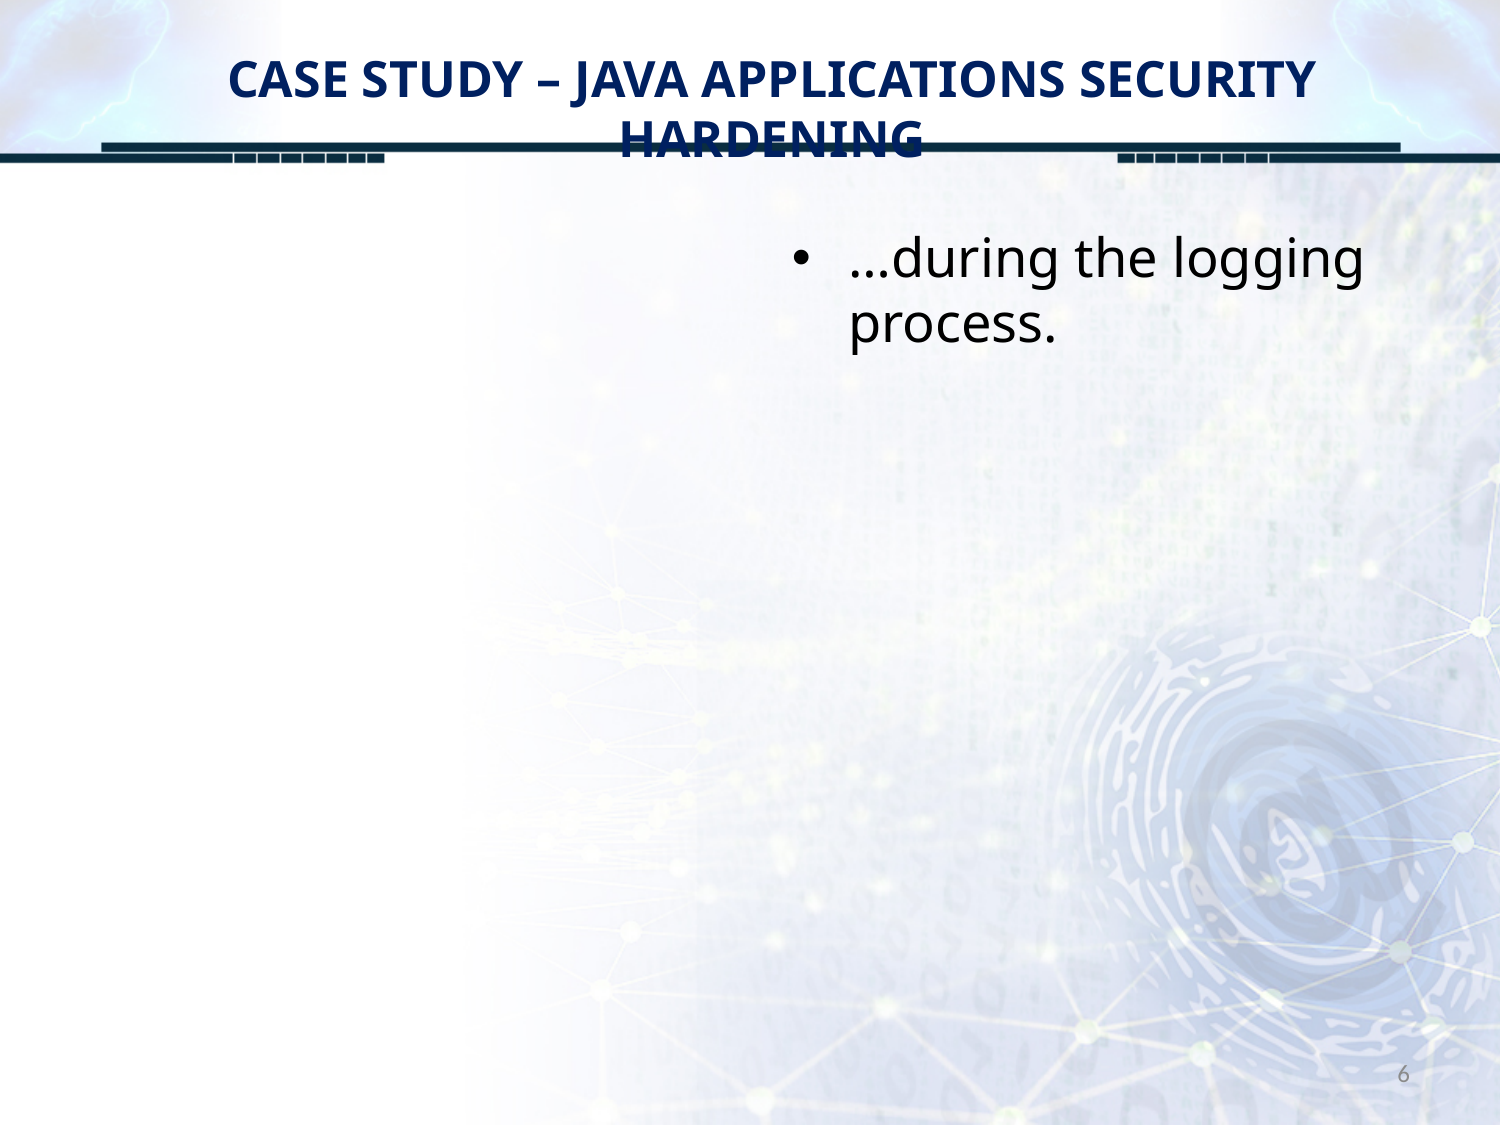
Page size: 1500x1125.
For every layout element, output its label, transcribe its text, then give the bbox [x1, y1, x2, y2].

list …during the logging process. [776, 216, 1432, 1034]
slide_number 6 [1074, 1042, 1425, 1103]
title CASE STUDY – JAVA APPLICATIONS SECURITY HARDENING [97, 34, 1448, 182]
picture [0, 0, 1500, 1125]
